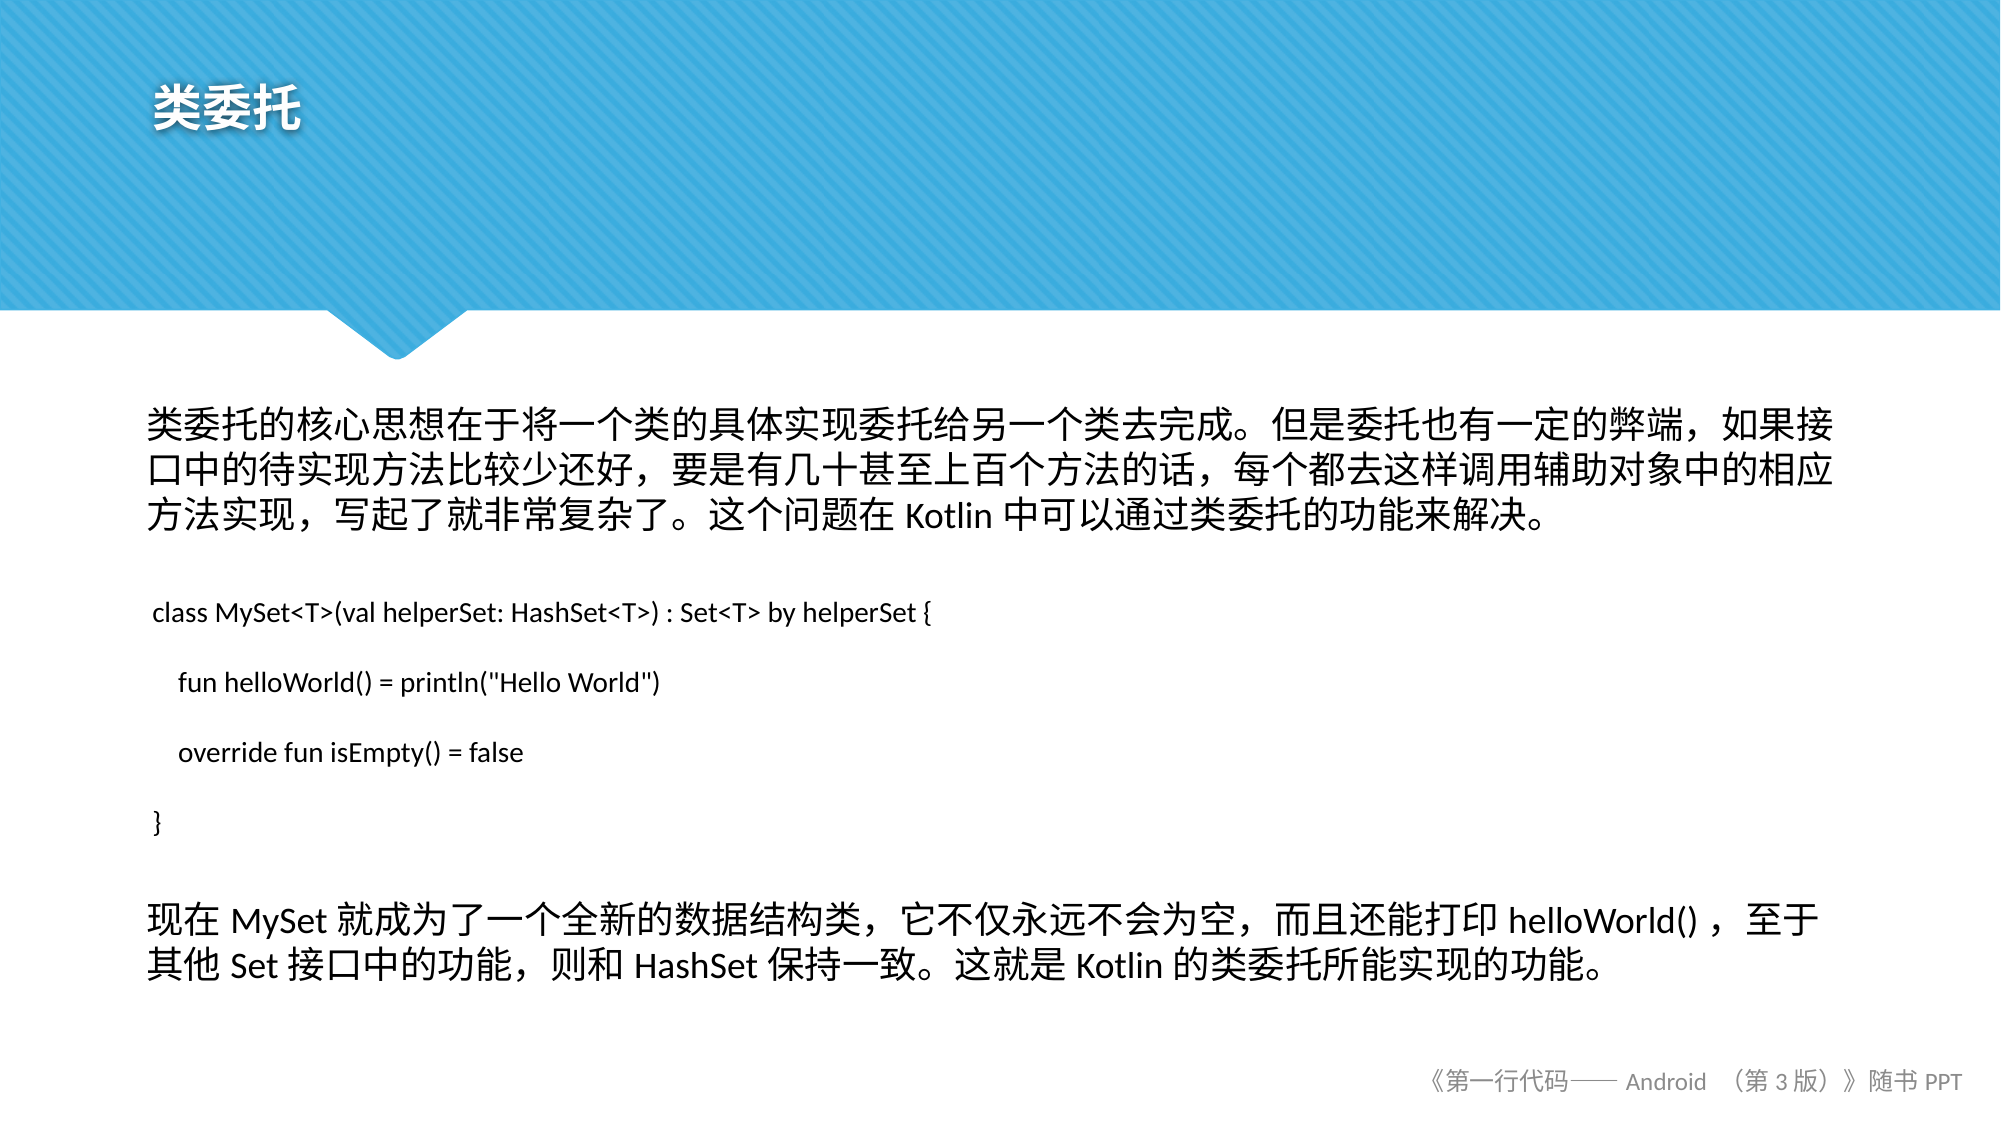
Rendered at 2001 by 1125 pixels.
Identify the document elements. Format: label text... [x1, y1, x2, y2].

text_box 现在MySet就成为了一个全新的数据结构类，它不仅永远不会为空，而且还能打印helloWorld()，至于其他Set接口中的功能，则和HashSet保持一致。这就是Kotlin的类委托所能实现的功能。 [131, 888, 1863, 994]
text_box class MySet<T>(val helperSet: HashSet<T>) : Set<T> by helperSet { fun helloWorld() = println("Hello World") override fun isEmpty() = false } [137, 585, 1772, 846]
text_box 类委托的核心思想在于将一个类的具体实现委托给另一个类去完成。但是委托也有一定的弊端，如果接口中的待实现方法比较少还好，要是有几十甚至上百个方法的话，每个都去这样调用辅助对象中的相应方法实现，写起了就非常复杂了。这个问题在Kotlin中可以通过类委托的功能来解决。 [131, 394, 1863, 544]
title 类委托 [137, 59, 1863, 144]
